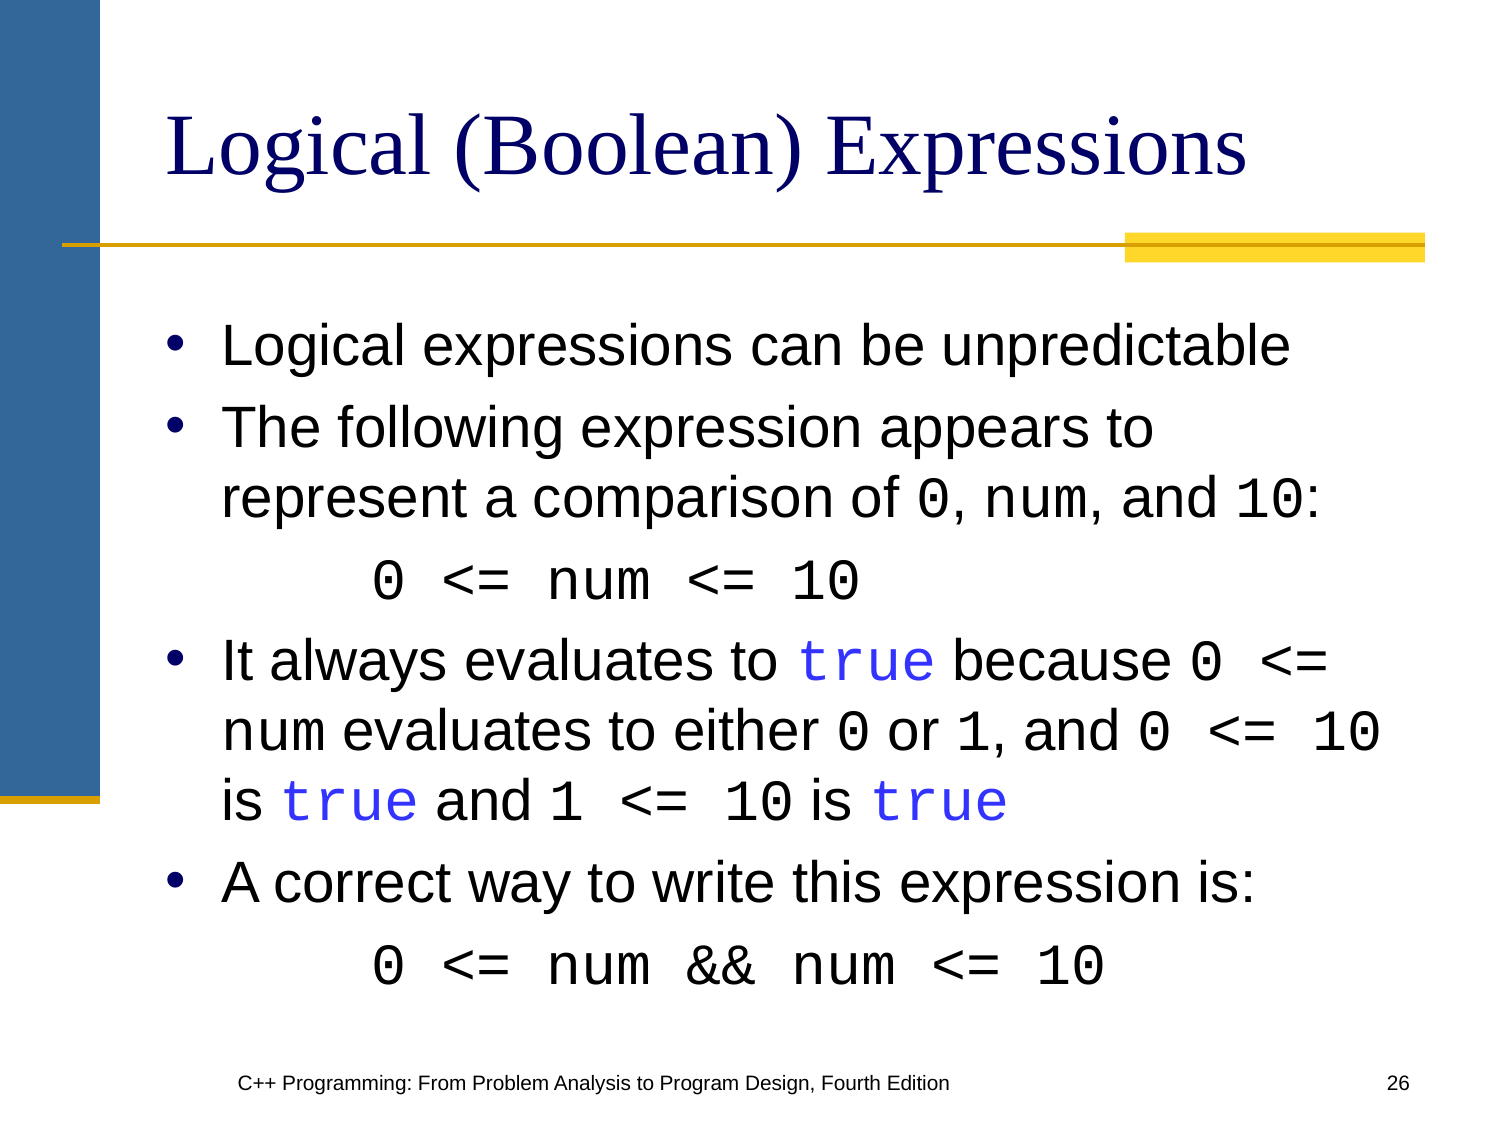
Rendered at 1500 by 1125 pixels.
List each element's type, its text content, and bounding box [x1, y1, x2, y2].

list Logical expressions can be unpredictable The following expression appears to represent a comparison of 0, num, and 10: 0 <= num <= 10 It always evaluates to true because 0 <= num evaluates to either 0 or 1, and 0 <= 10 is true and 1 <= 10 is true A correct way to write this expression is: 0 <= num && num <= 10 [150, 299, 1425, 1006]
text_box C++ Programming: From Problem Analysis to Program Design, Fourth Edition [149, 1062, 1038, 1100]
text_box ‹#› [1112, 1062, 1425, 1100]
title Logical (Boolean) Expressions [150, 45, 1425, 234]
